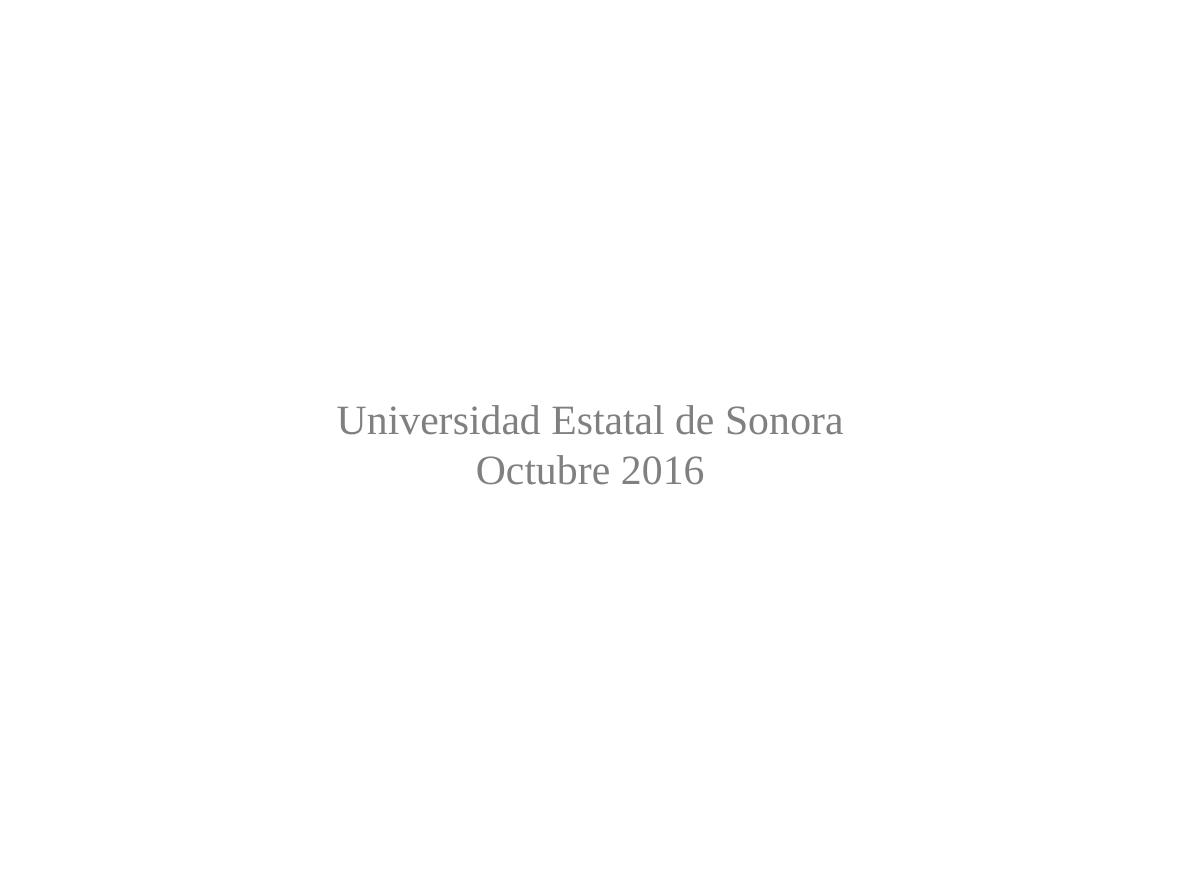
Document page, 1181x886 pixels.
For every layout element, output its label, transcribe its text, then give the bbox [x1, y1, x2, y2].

text_box Universidad Estatal de Sonora Octubre 2016 [199, 366, 982, 520]
